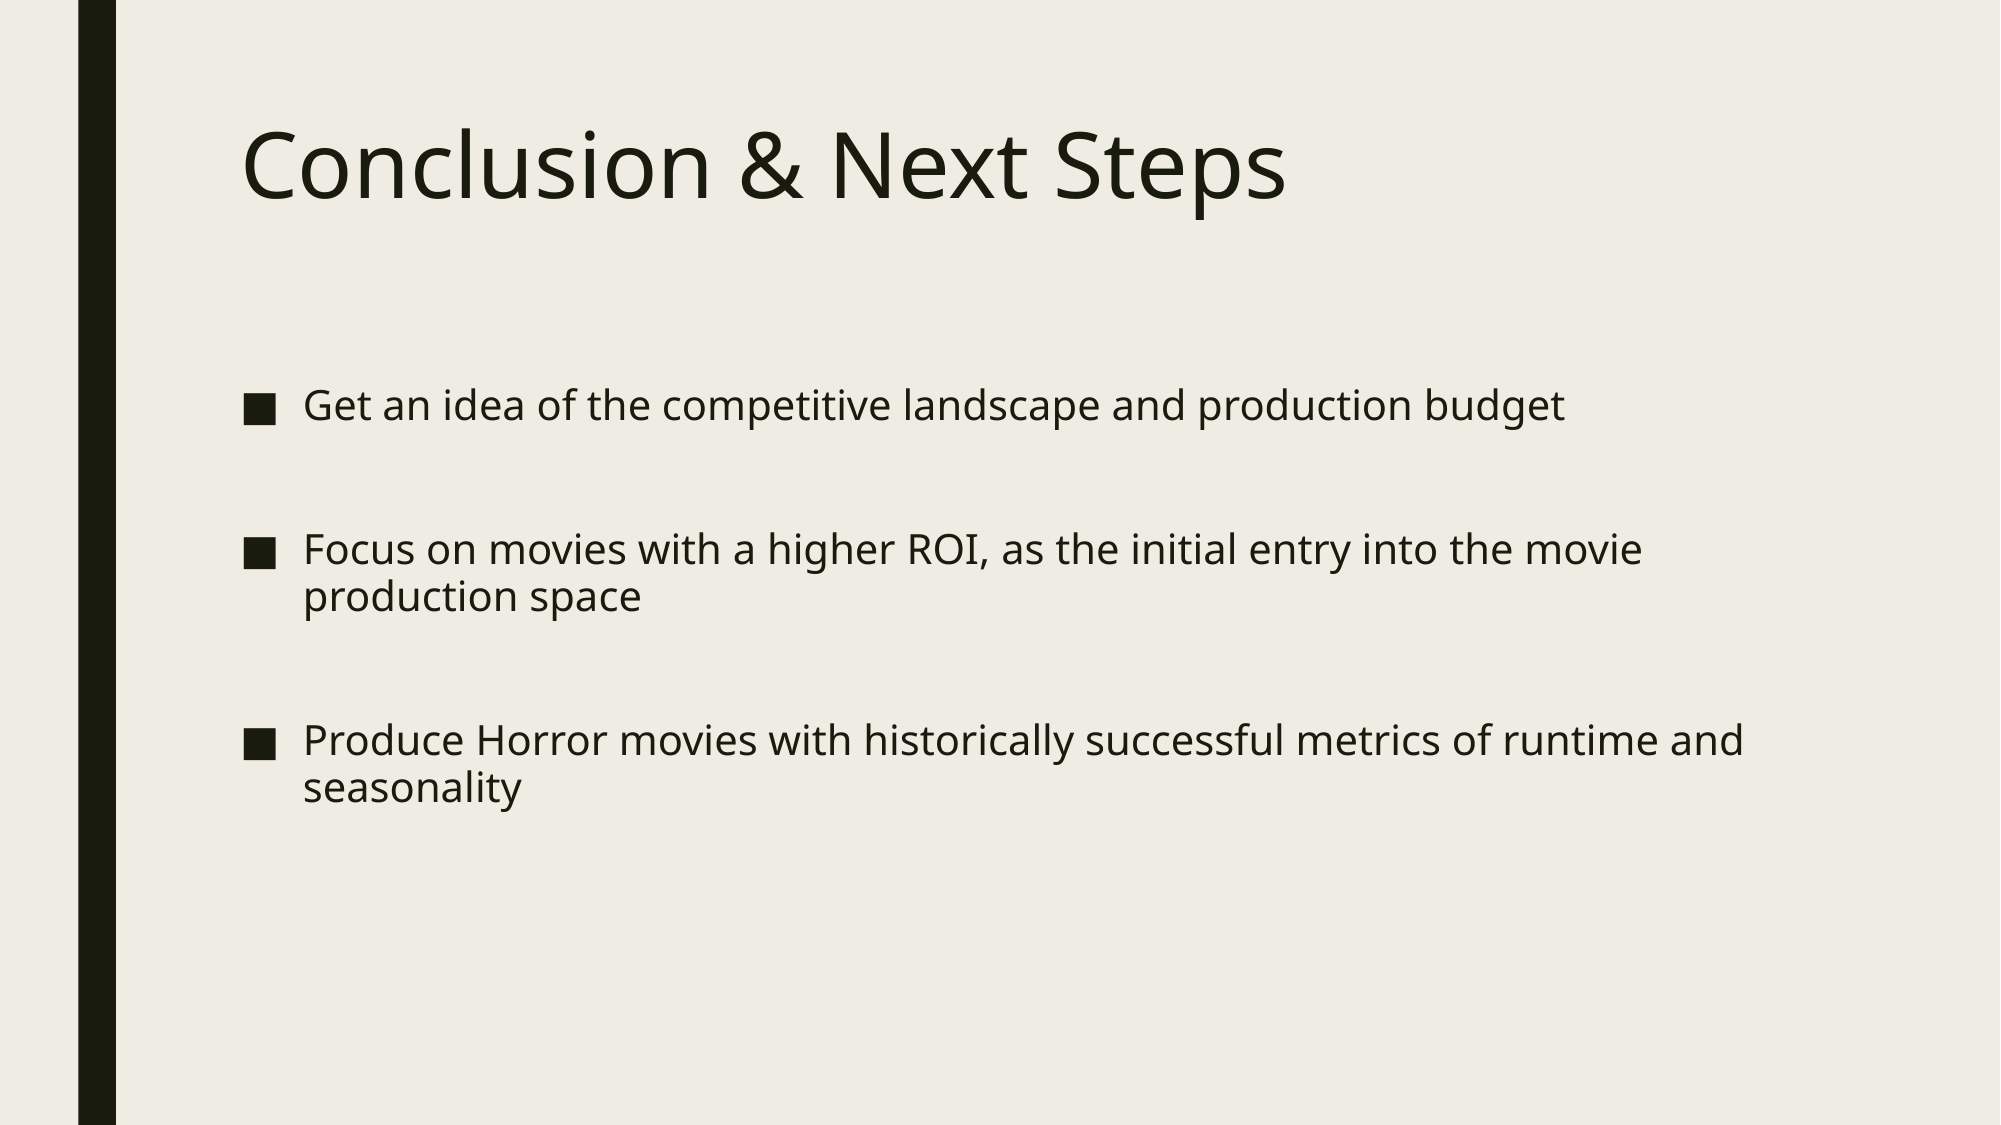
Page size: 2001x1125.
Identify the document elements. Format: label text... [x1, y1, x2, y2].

title Conclusion & Next Steps [225, 112, 1800, 357]
list Get an idea of the competitive landscape and production budget Focus on movies with a higher ROI, as the initial entry into the movie production space Produce Horror movies with historically successful metrics of runtime and seasonality [225, 375, 1800, 963]
